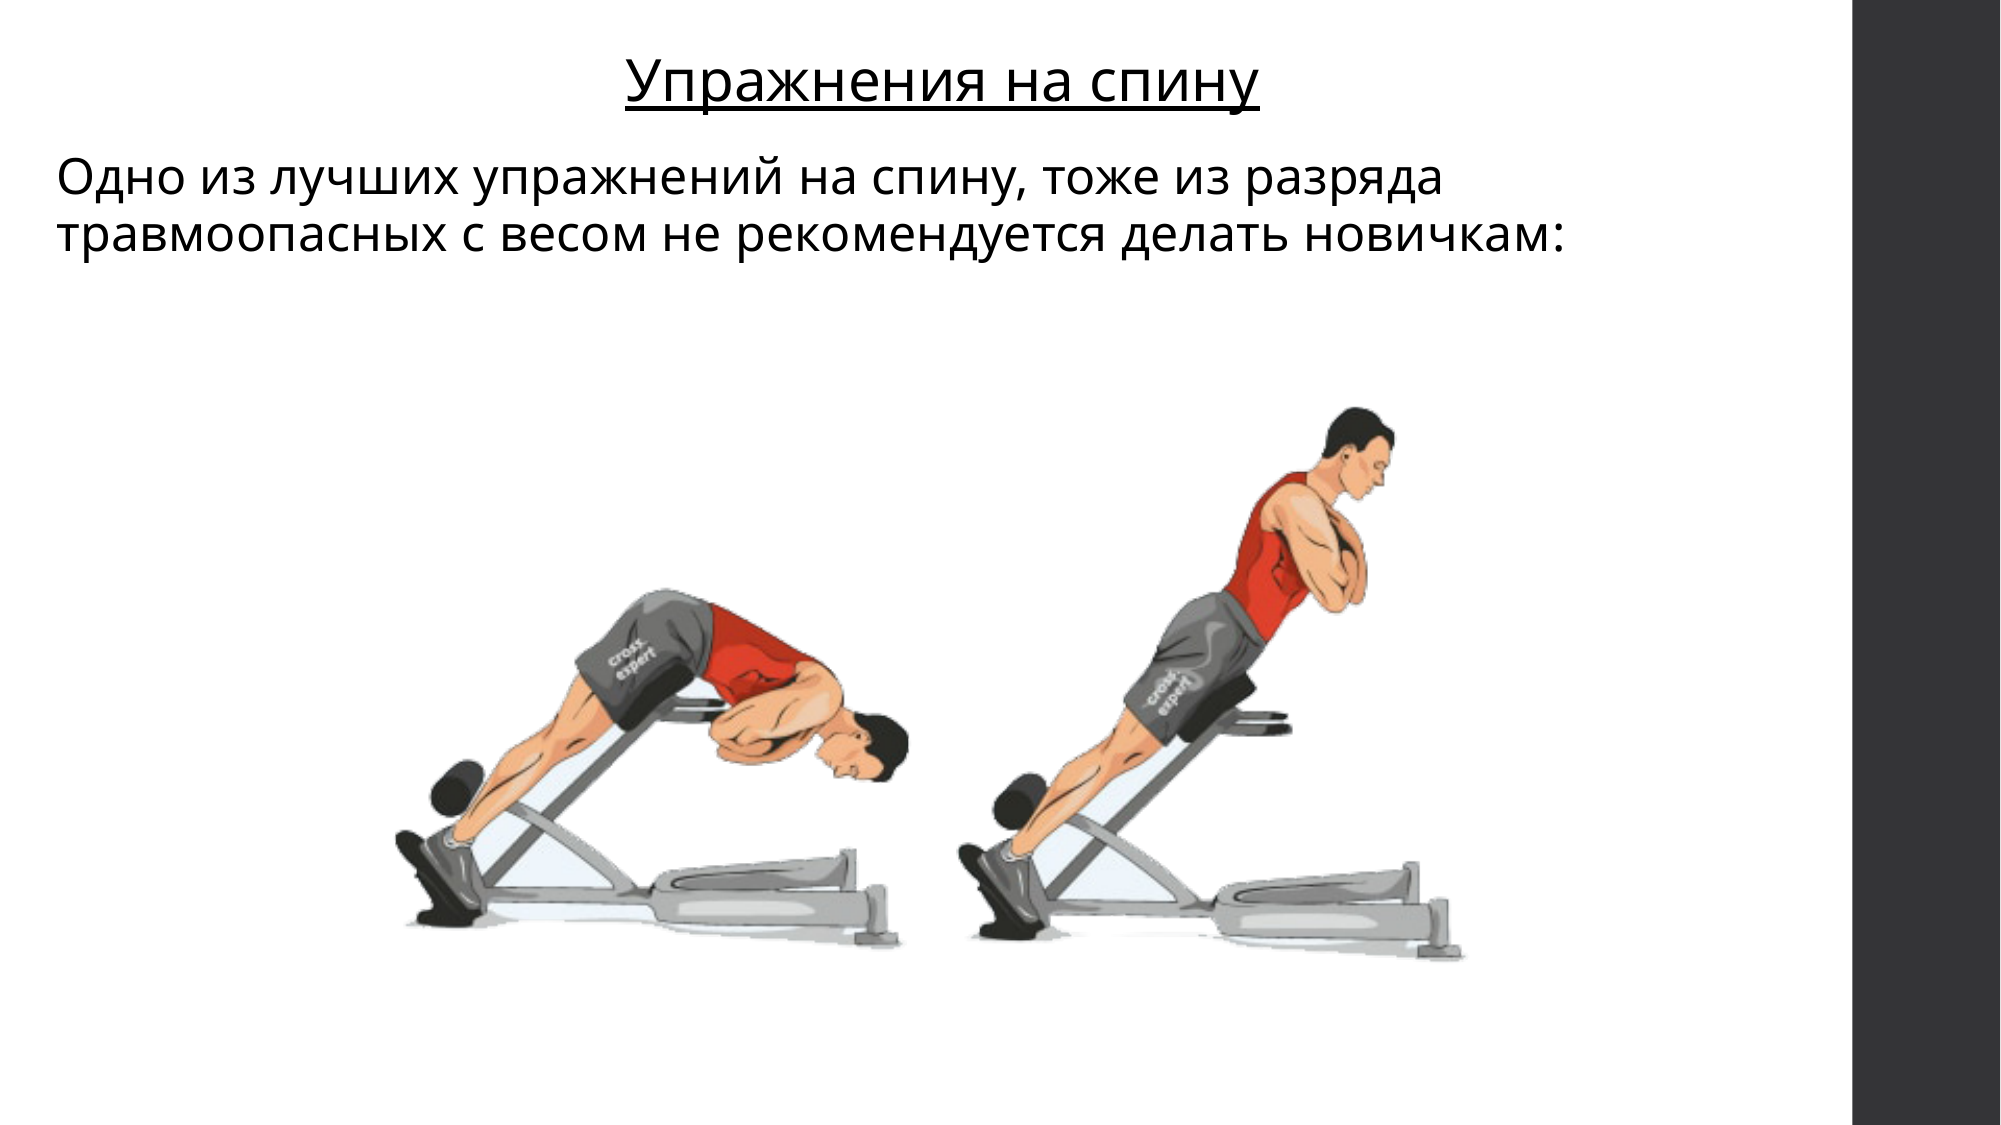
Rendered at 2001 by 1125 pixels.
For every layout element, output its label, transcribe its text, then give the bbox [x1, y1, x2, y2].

picture [296, 353, 1589, 1056]
text_box Упражнения на спину Одно из лучших упражнений на спину, тоже из разряда травмоопасных с весом не рекомендуется делать новичкам: [41, 41, 1844, 1084]
